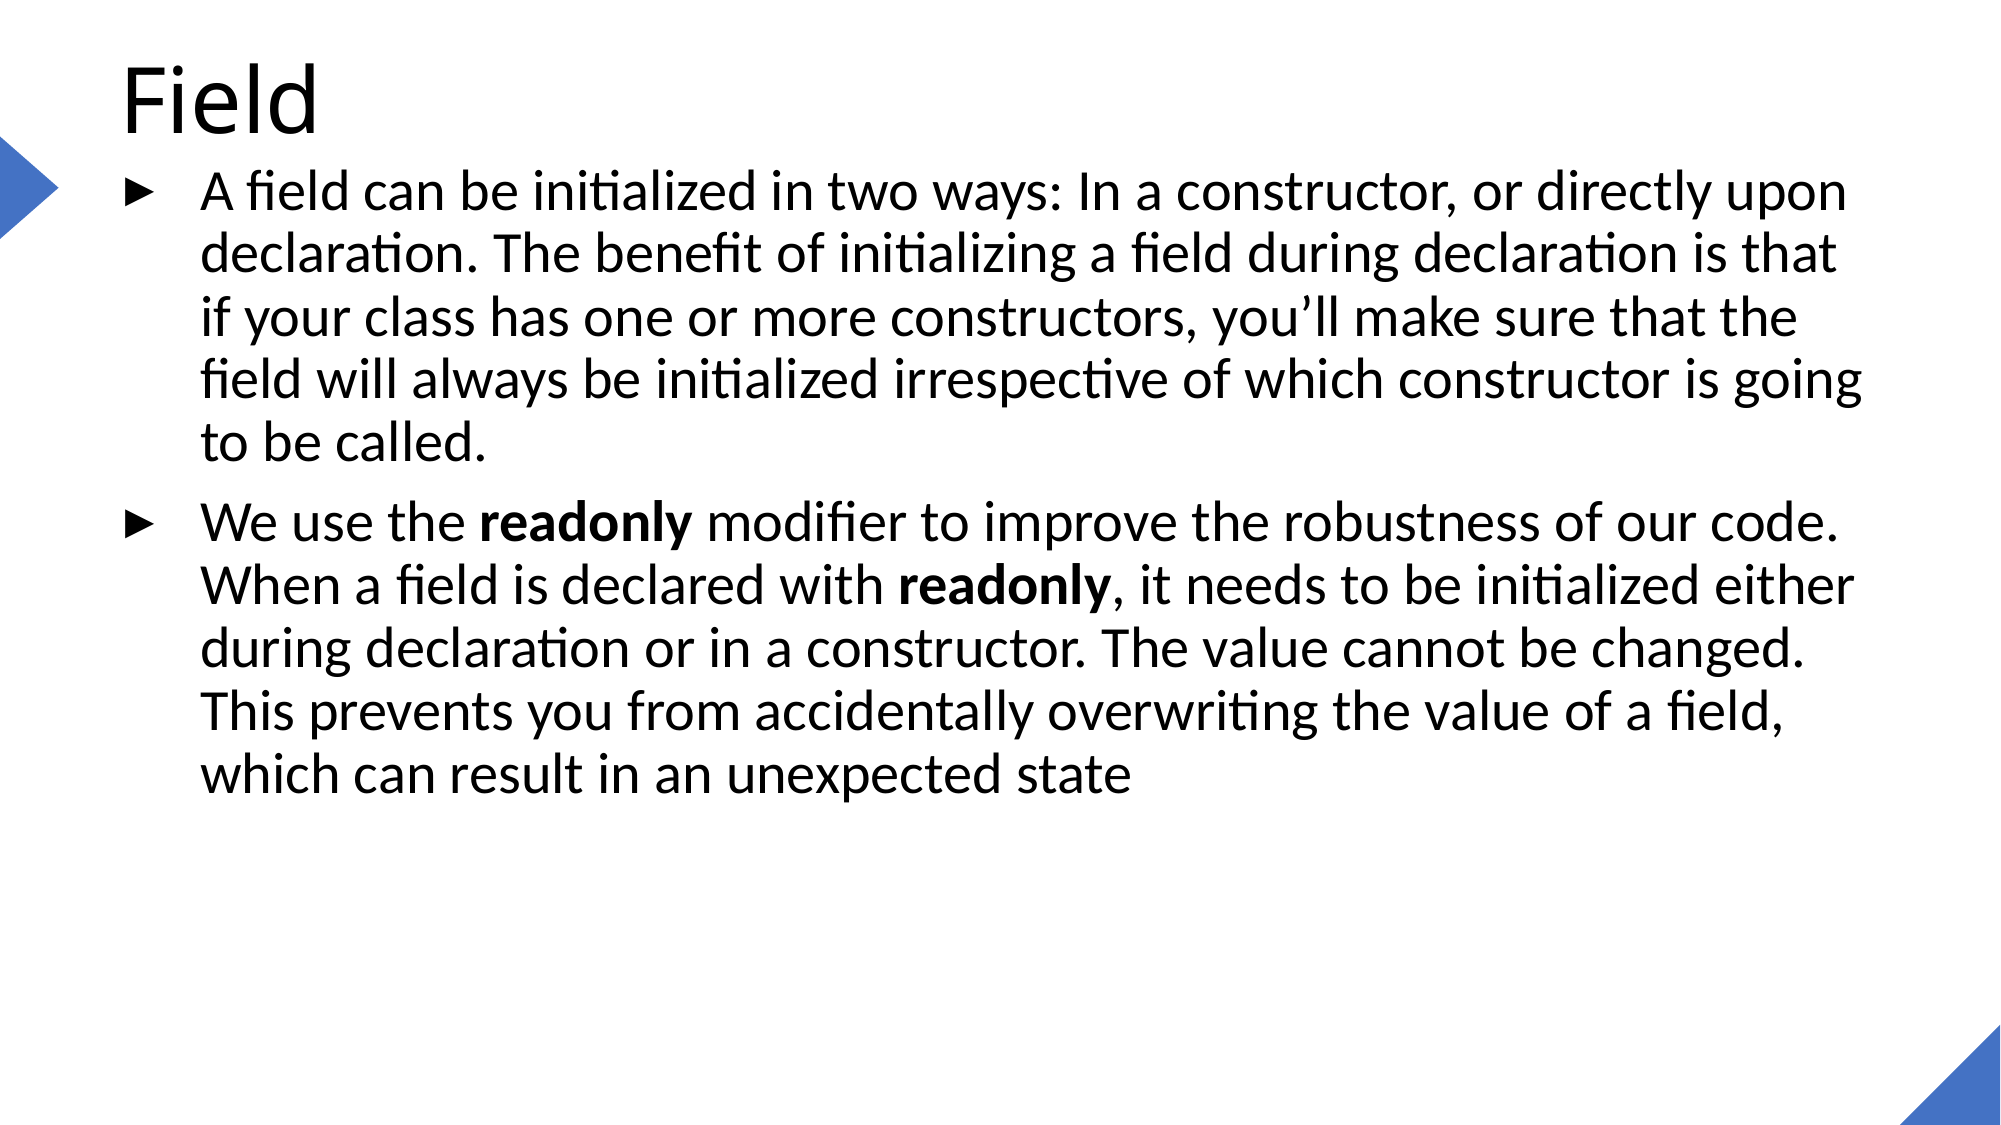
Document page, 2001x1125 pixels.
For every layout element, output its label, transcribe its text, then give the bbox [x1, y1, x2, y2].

title Field [119, 54, 1428, 159]
list A field can be initialized in two ways: In a constructor, or directly upon declaration. The benefit of initializing a field during declaration is that if your class has one or more constructors, you’ll make sure that the field will always be initialized irrespective of which constructor is going to be called. We use the readonly modifier to improve the robustness of our code. When a field is declared with readonly, it needs to be initialized either during declaration or in a constructor. The value cannot be changed. This prevents you from accidentally overwriting the value of a field, which can result in an unexpected state [99, 159, 1870, 1015]
